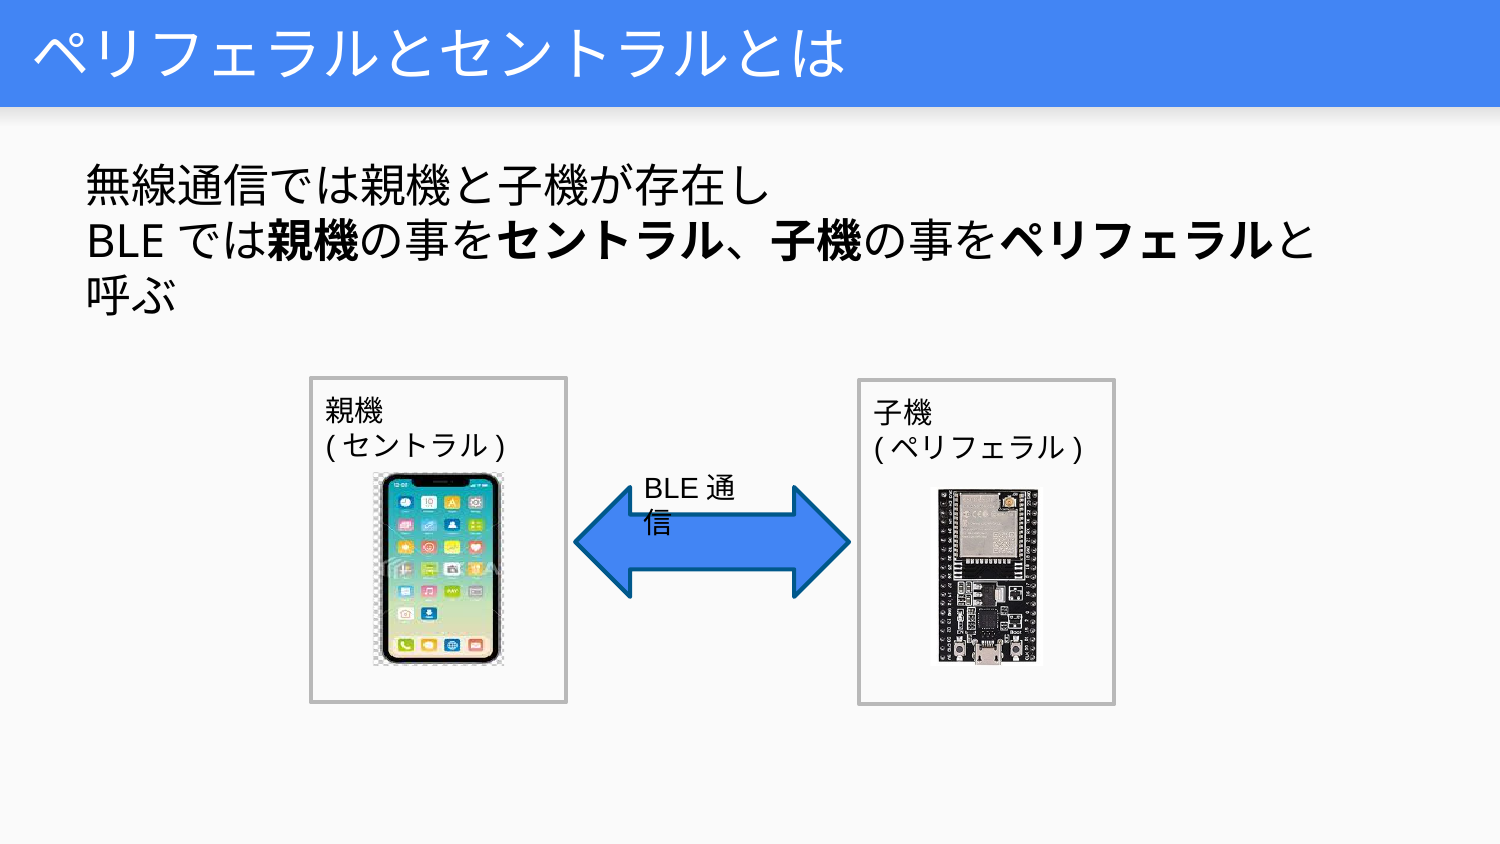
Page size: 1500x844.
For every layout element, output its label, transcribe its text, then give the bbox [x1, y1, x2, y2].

title ペリフェラルとセントラルとは [16, 2, 1464, 102]
text_box [309, 376, 568, 704]
picture [930, 487, 1044, 666]
text_box BLE通信 [629, 461, 777, 547]
text_box [857, 378, 1116, 706]
text_box [573, 485, 852, 599]
picture [372, 472, 505, 666]
text_box 無線通信では親機と子機が存在し BLEでは親機の事をセントラル、子機の事をペリフェラルと呼ぶ [70, 141, 1348, 206]
text_box 子機 (ペリフェラル) [859, 386, 1115, 472]
text_box 親機 (セントラル) [310, 384, 566, 470]
